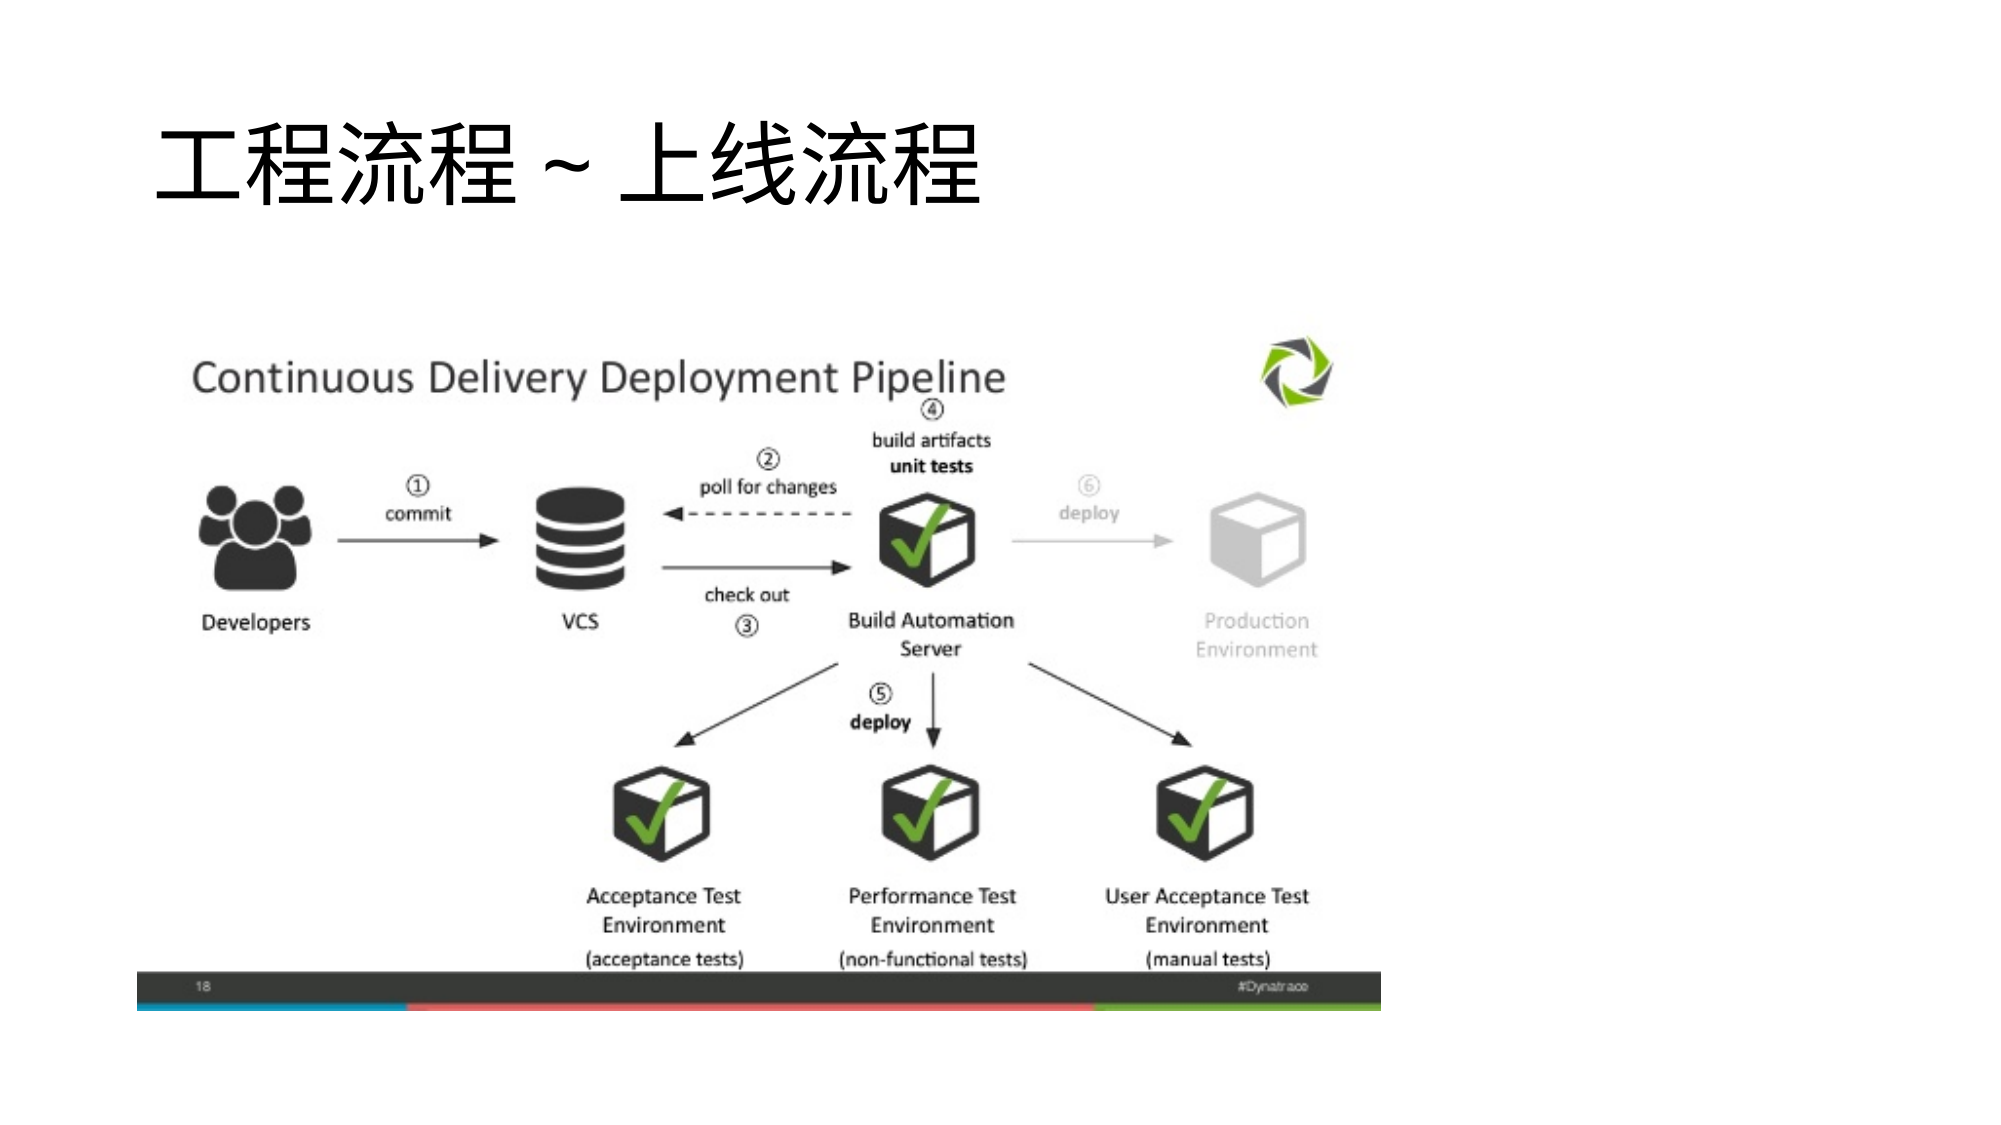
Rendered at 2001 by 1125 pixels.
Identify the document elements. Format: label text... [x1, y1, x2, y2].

picture [137, 311, 1381, 1011]
title 工程流程~上线流程 [137, 59, 1863, 278]
